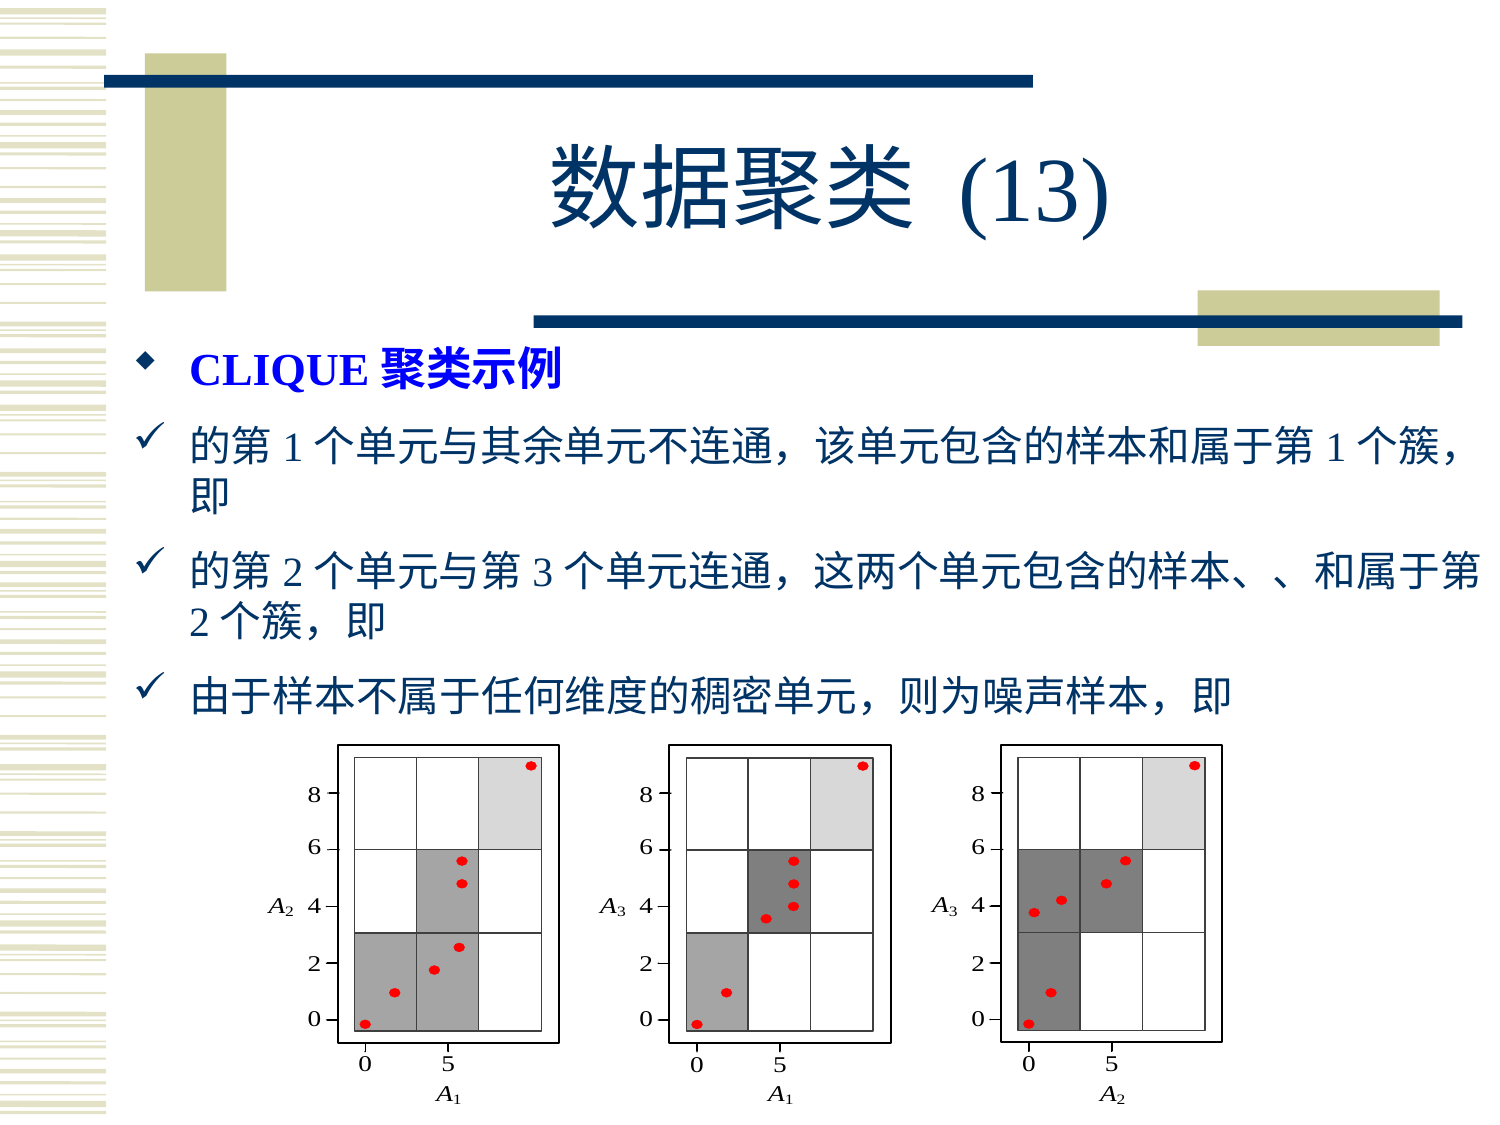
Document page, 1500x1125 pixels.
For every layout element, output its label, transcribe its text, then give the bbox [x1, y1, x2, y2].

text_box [251, 741, 1226, 1114]
title 数据聚类 (13) [224, 99, 1436, 288]
text_box [123, 375, 1477, 1025]
